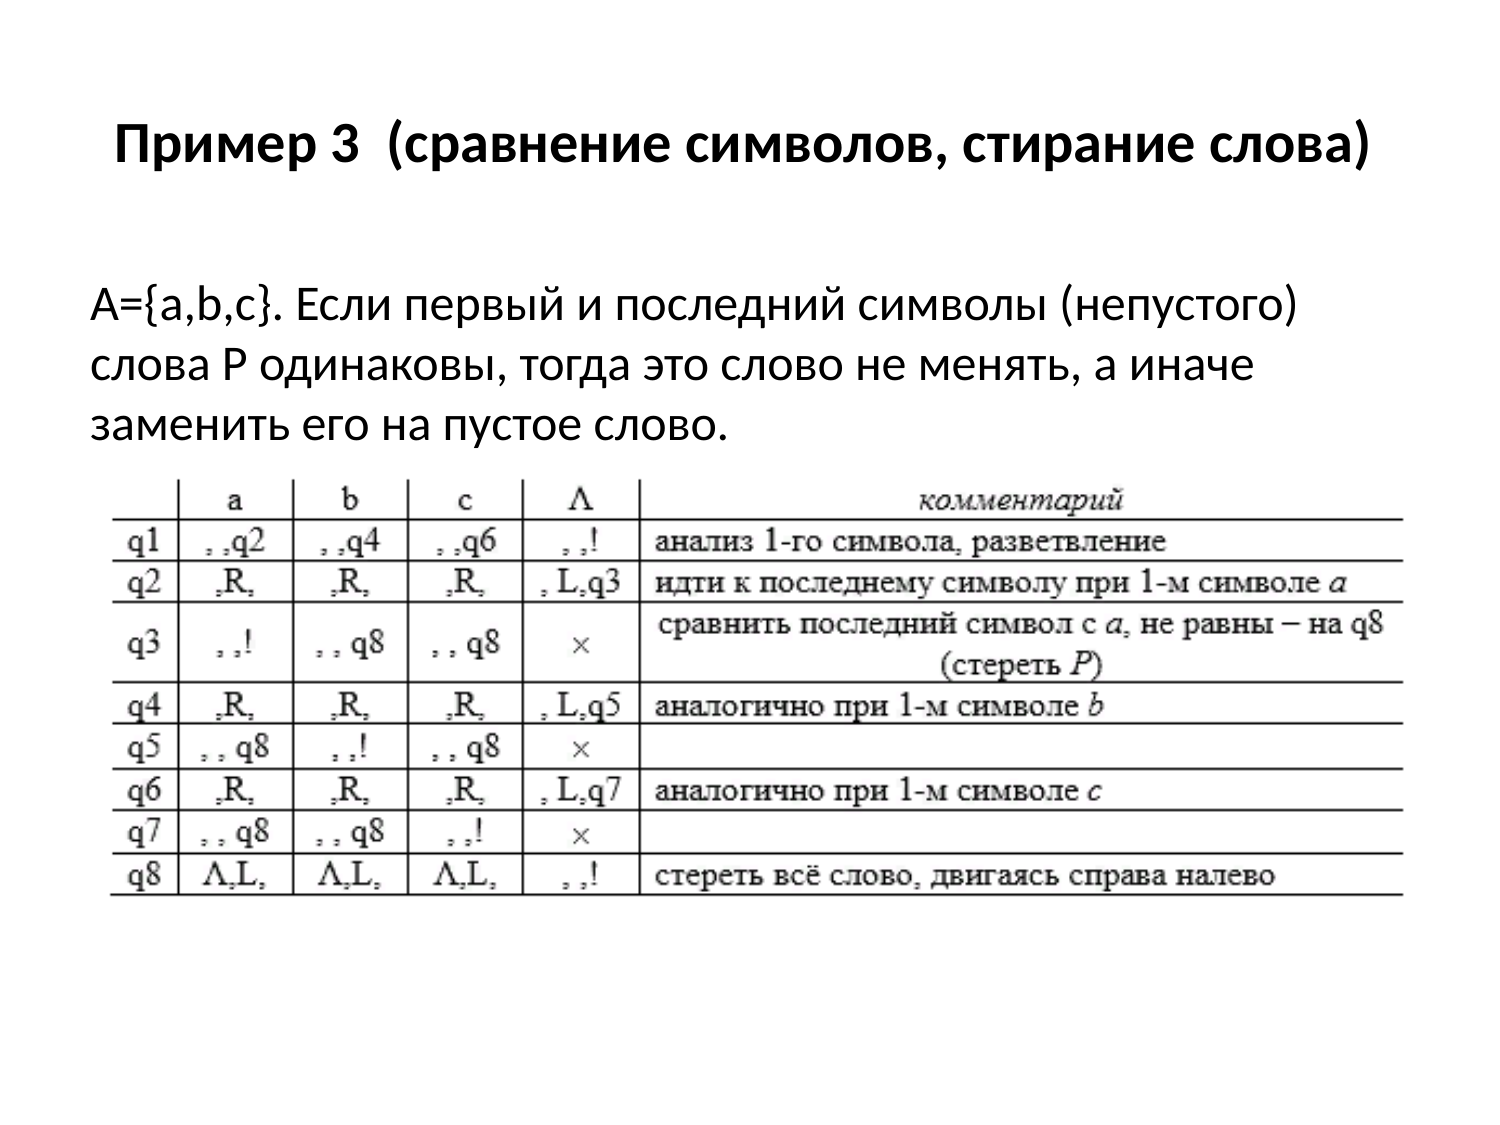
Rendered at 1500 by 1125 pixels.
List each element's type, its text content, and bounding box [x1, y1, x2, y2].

title Пример 3 (сравнение символов, стирание слова) [75, 45, 1425, 233]
list А={a,b,c}. Если первый и последний символы (непустого) слова Р одинаковы, тогда это слово не менять, а иначе заменить его на пустое слово. [75, 262, 1425, 1005]
picture [100, 467, 1434, 906]
